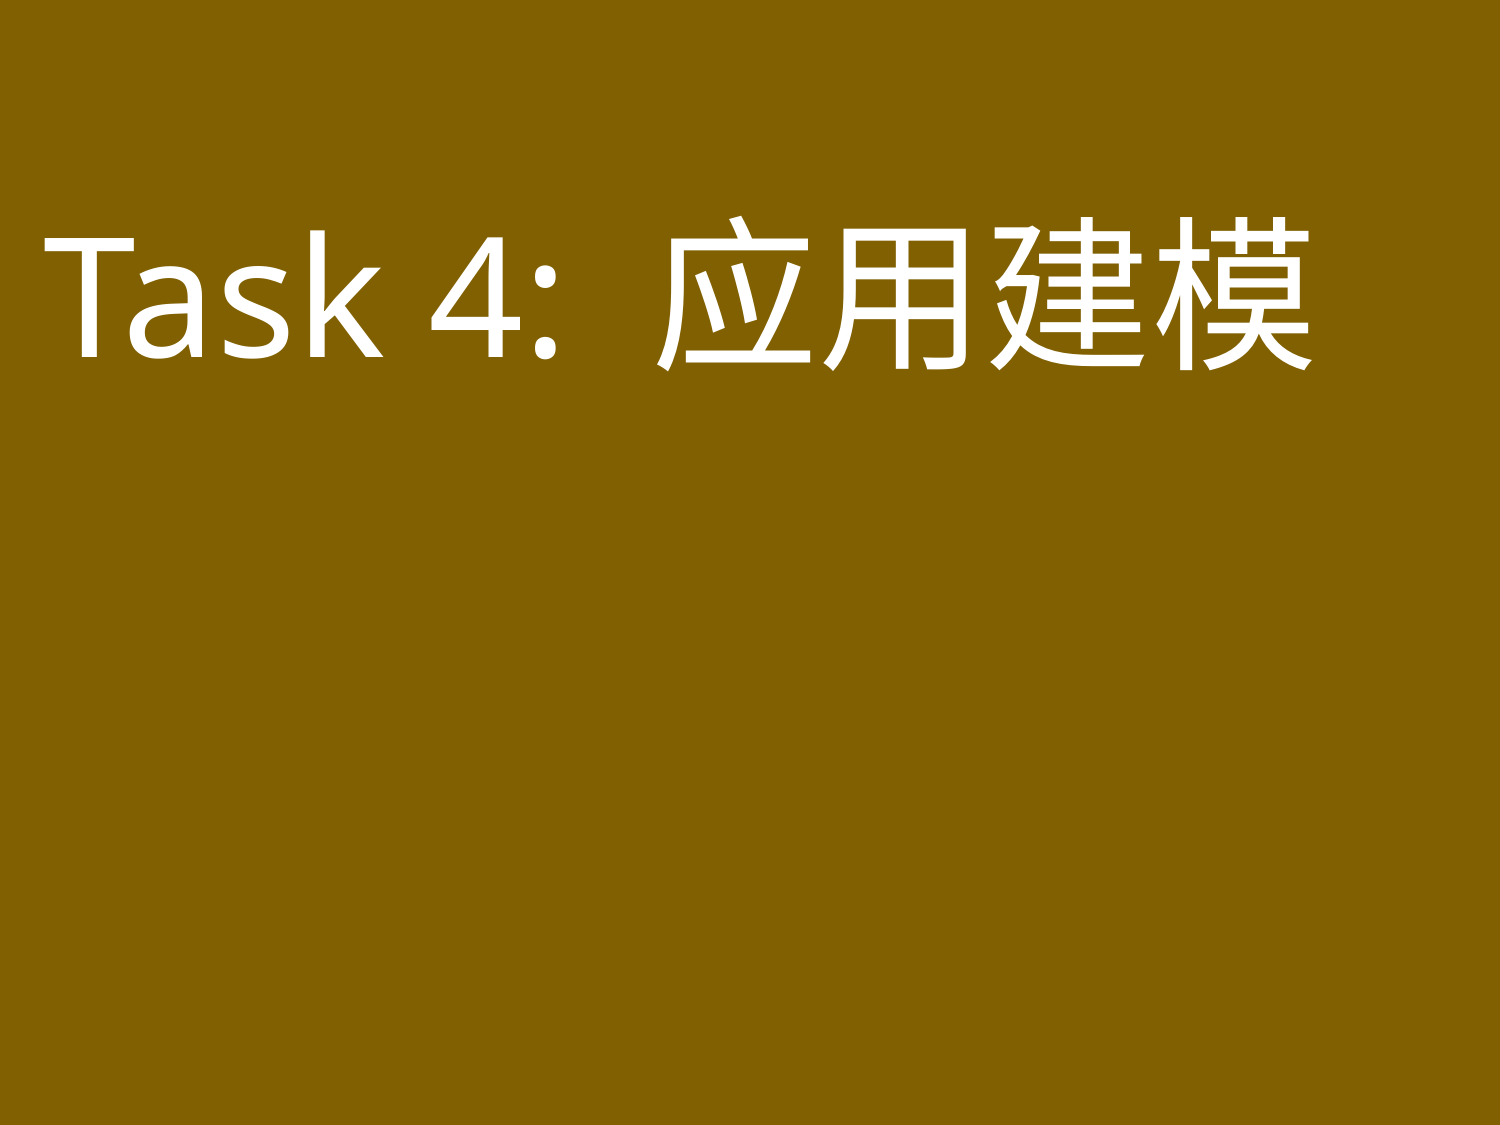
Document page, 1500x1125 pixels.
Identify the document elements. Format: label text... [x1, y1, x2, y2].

text_box Task 4: 应用建模 [28, 183, 1488, 398]
